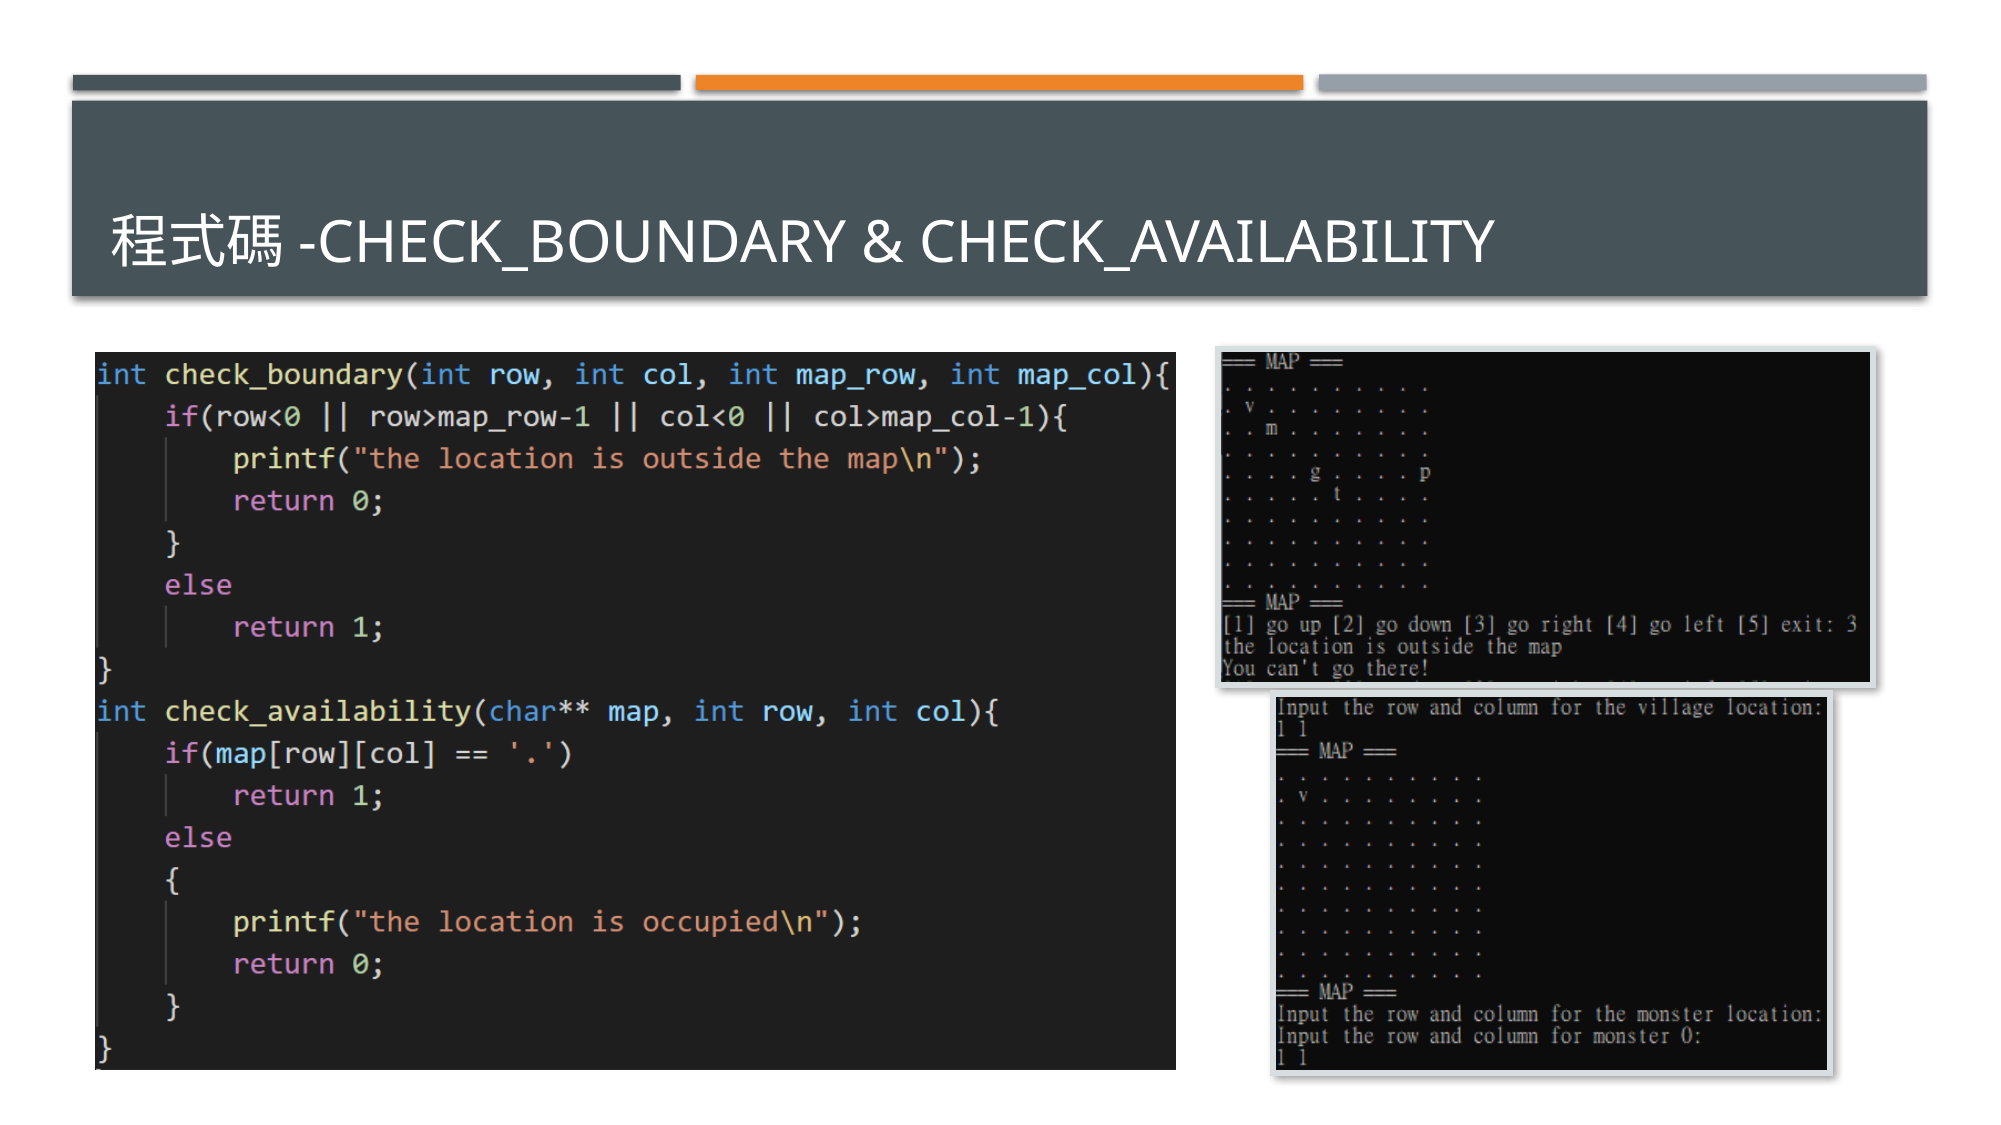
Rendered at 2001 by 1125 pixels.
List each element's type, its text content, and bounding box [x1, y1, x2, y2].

picture [1275, 696, 1828, 1071]
title 程式碼-check_boundary & check_availability [95, 115, 1905, 282]
picture [94, 351, 1176, 1071]
picture [1220, 351, 1871, 683]
